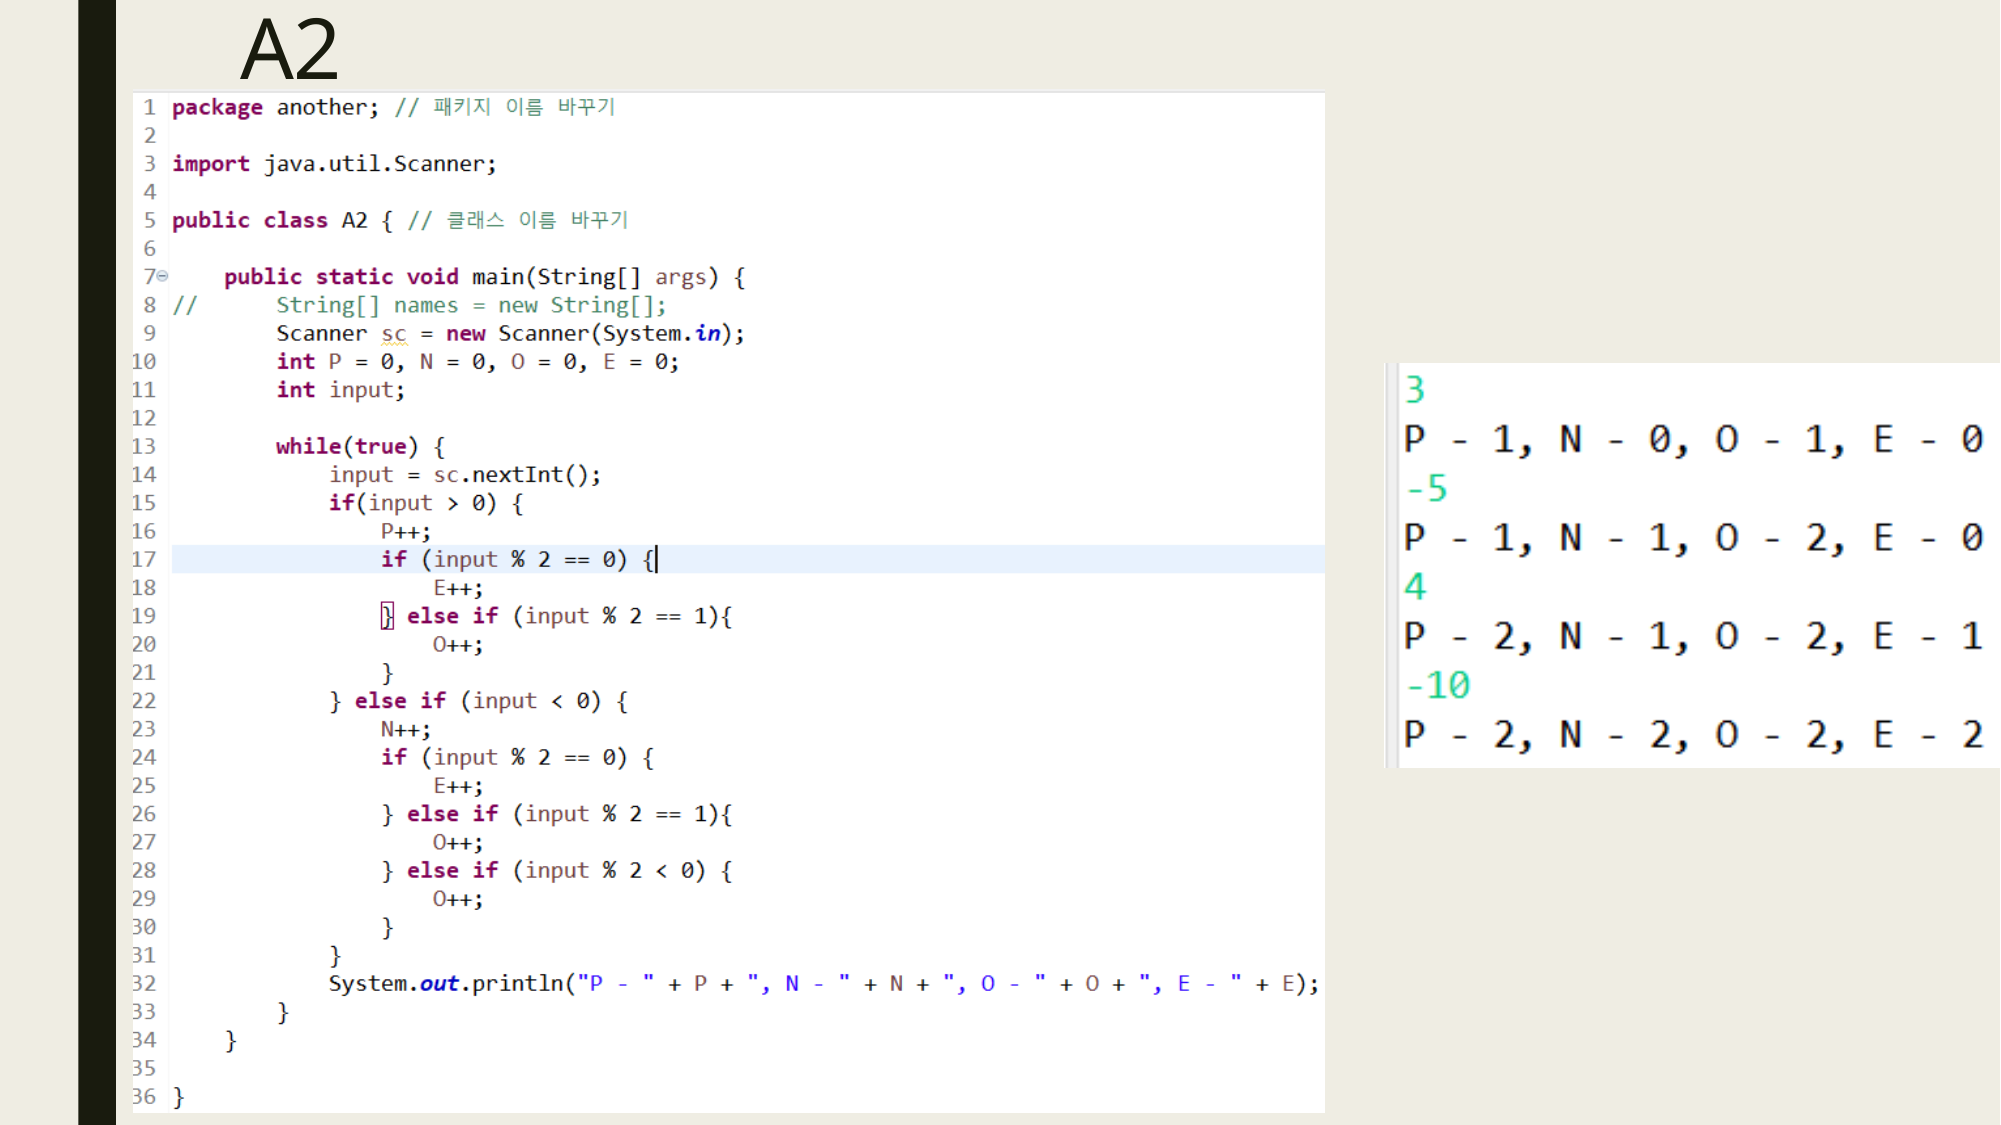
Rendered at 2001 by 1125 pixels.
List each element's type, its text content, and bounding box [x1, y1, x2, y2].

picture [133, 89, 1325, 1113]
picture [1383, 363, 2000, 768]
title A2 [225, 0, 1800, 106]
